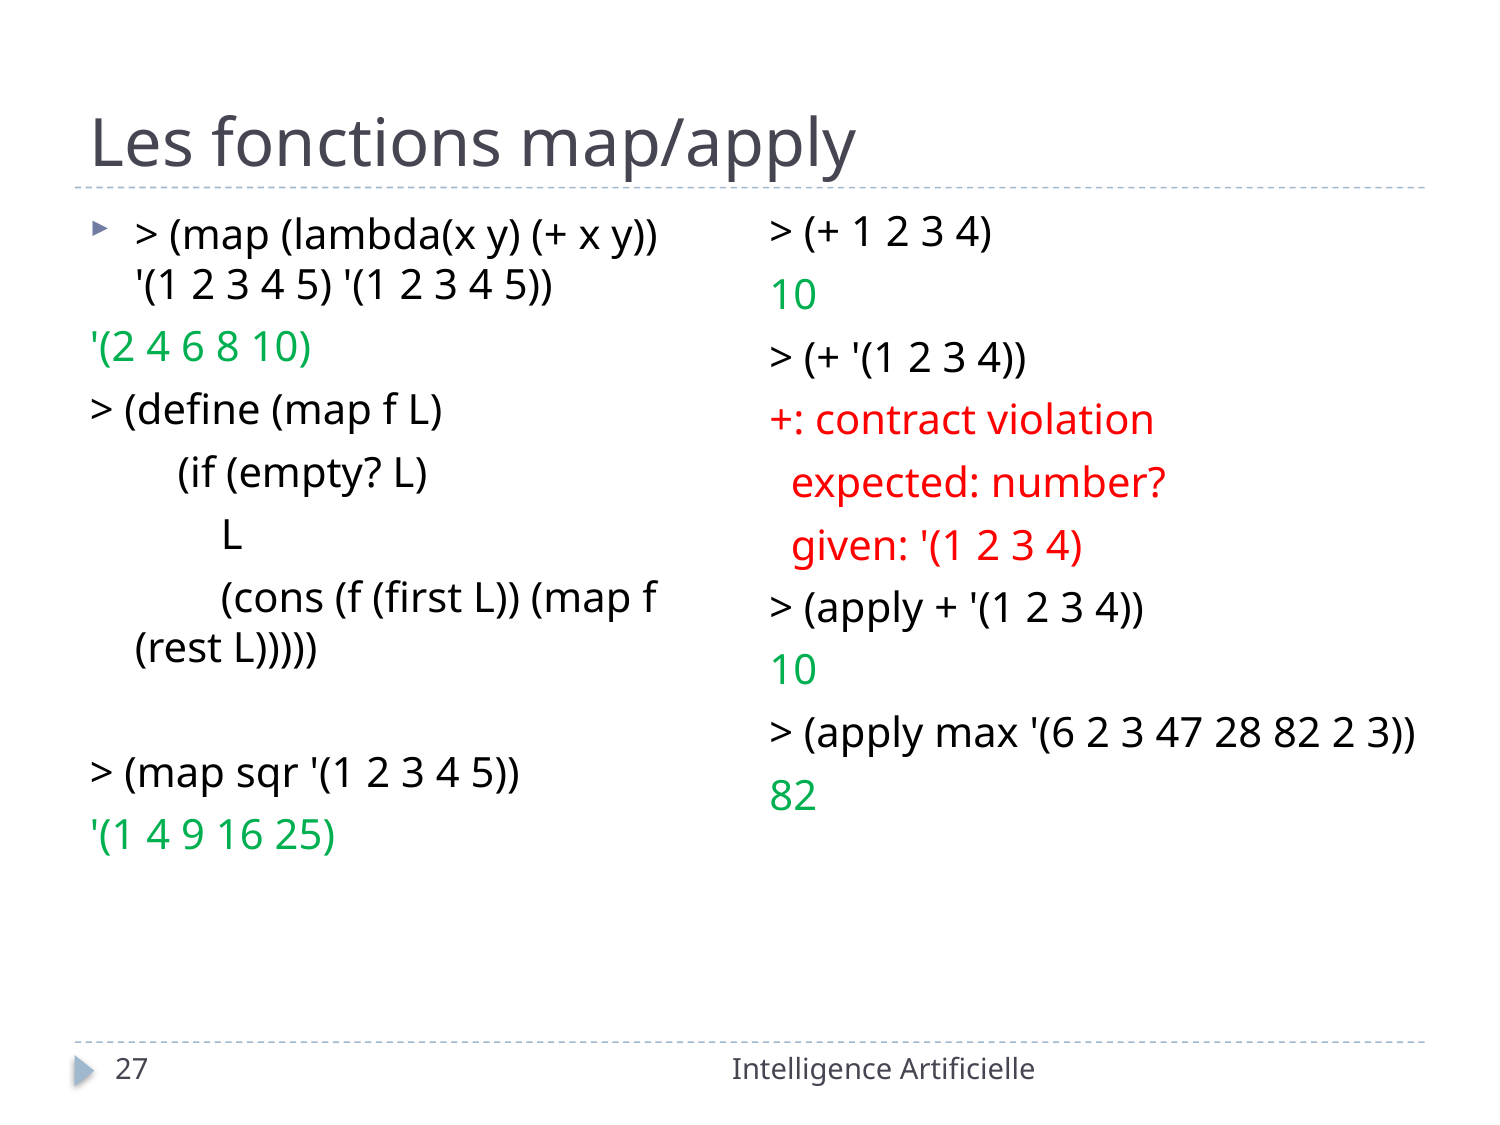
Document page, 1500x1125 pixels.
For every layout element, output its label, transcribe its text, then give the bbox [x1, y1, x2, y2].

slide_number 27 [100, 1042, 426, 1103]
footer Intelligence Artificielle [475, 1042, 1051, 1103]
list > (map (lambda(x y) (+ x y)) '(1 2 3 4 5) '(1 2 3 4 5)) '(2 4 6 8 10) > (define (map f L) (if (empty? L) L (cons (f (first L)) (map f (rest L))))) > (map sqr '(1 2 3 4 5)) '(1 4 9 16 25) [75, 200, 704, 1010]
title Les fonctions map/apply [75, 24, 1425, 188]
text_box > (+ 1 2 3 4) 10 > (+ '(1 2 3 4)) +: contract violation expected: number? given: '(1 2 3 4) > (apply + '(1 2 3 4)) 10 > (apply max '(6 2 3 47 28 82 2 3)) 82 [754, 197, 1465, 1008]
